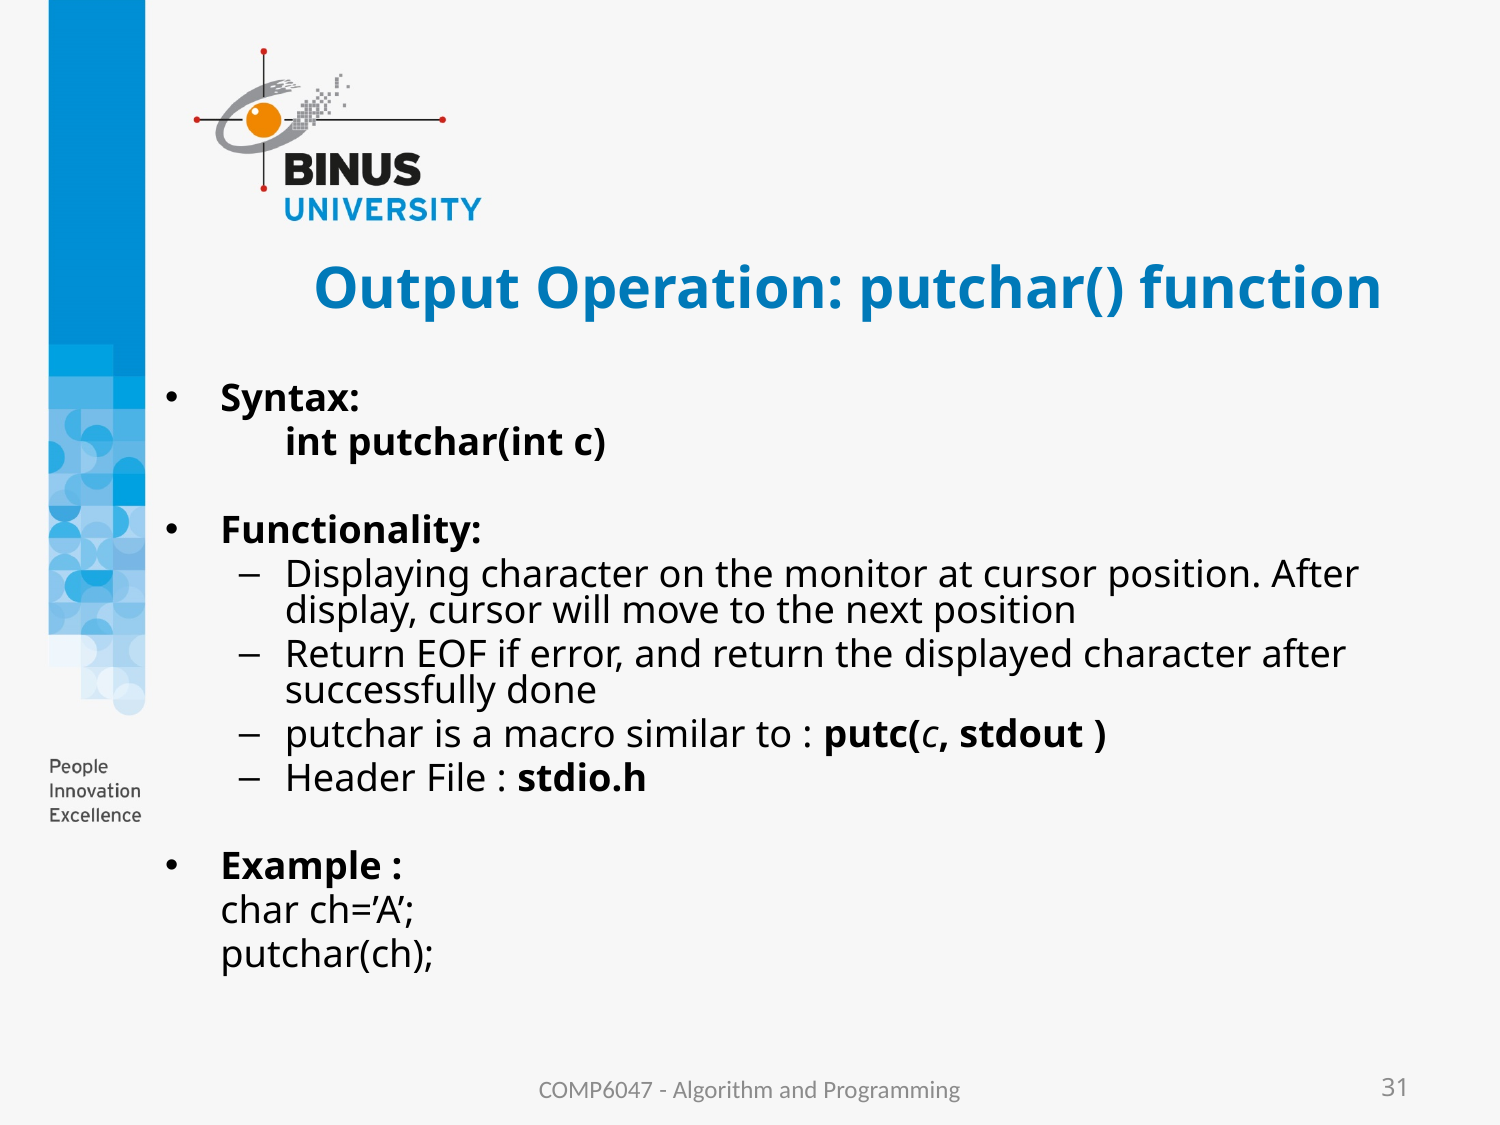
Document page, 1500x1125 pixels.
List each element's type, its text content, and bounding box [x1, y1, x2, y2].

slide_number 31 [1074, 1058, 1425, 1119]
list Syntax: int putchar(int c) Functionality: Displaying character on the monitor at cursor position. After display, cursor will move to the next position Return EOF if error, and return the displayed character after successfully done putchar is a macro similar to : putc(c, stdout ) Header File : stdio.h Example : char ch=’A’; putchar(ch); [150, 375, 1438, 986]
picture [0, 0, 1500, 845]
footer COMP6047 - Algorithm and Programming [512, 1058, 988, 1119]
title Output Operation: putchar() function [287, 224, 1409, 355]
